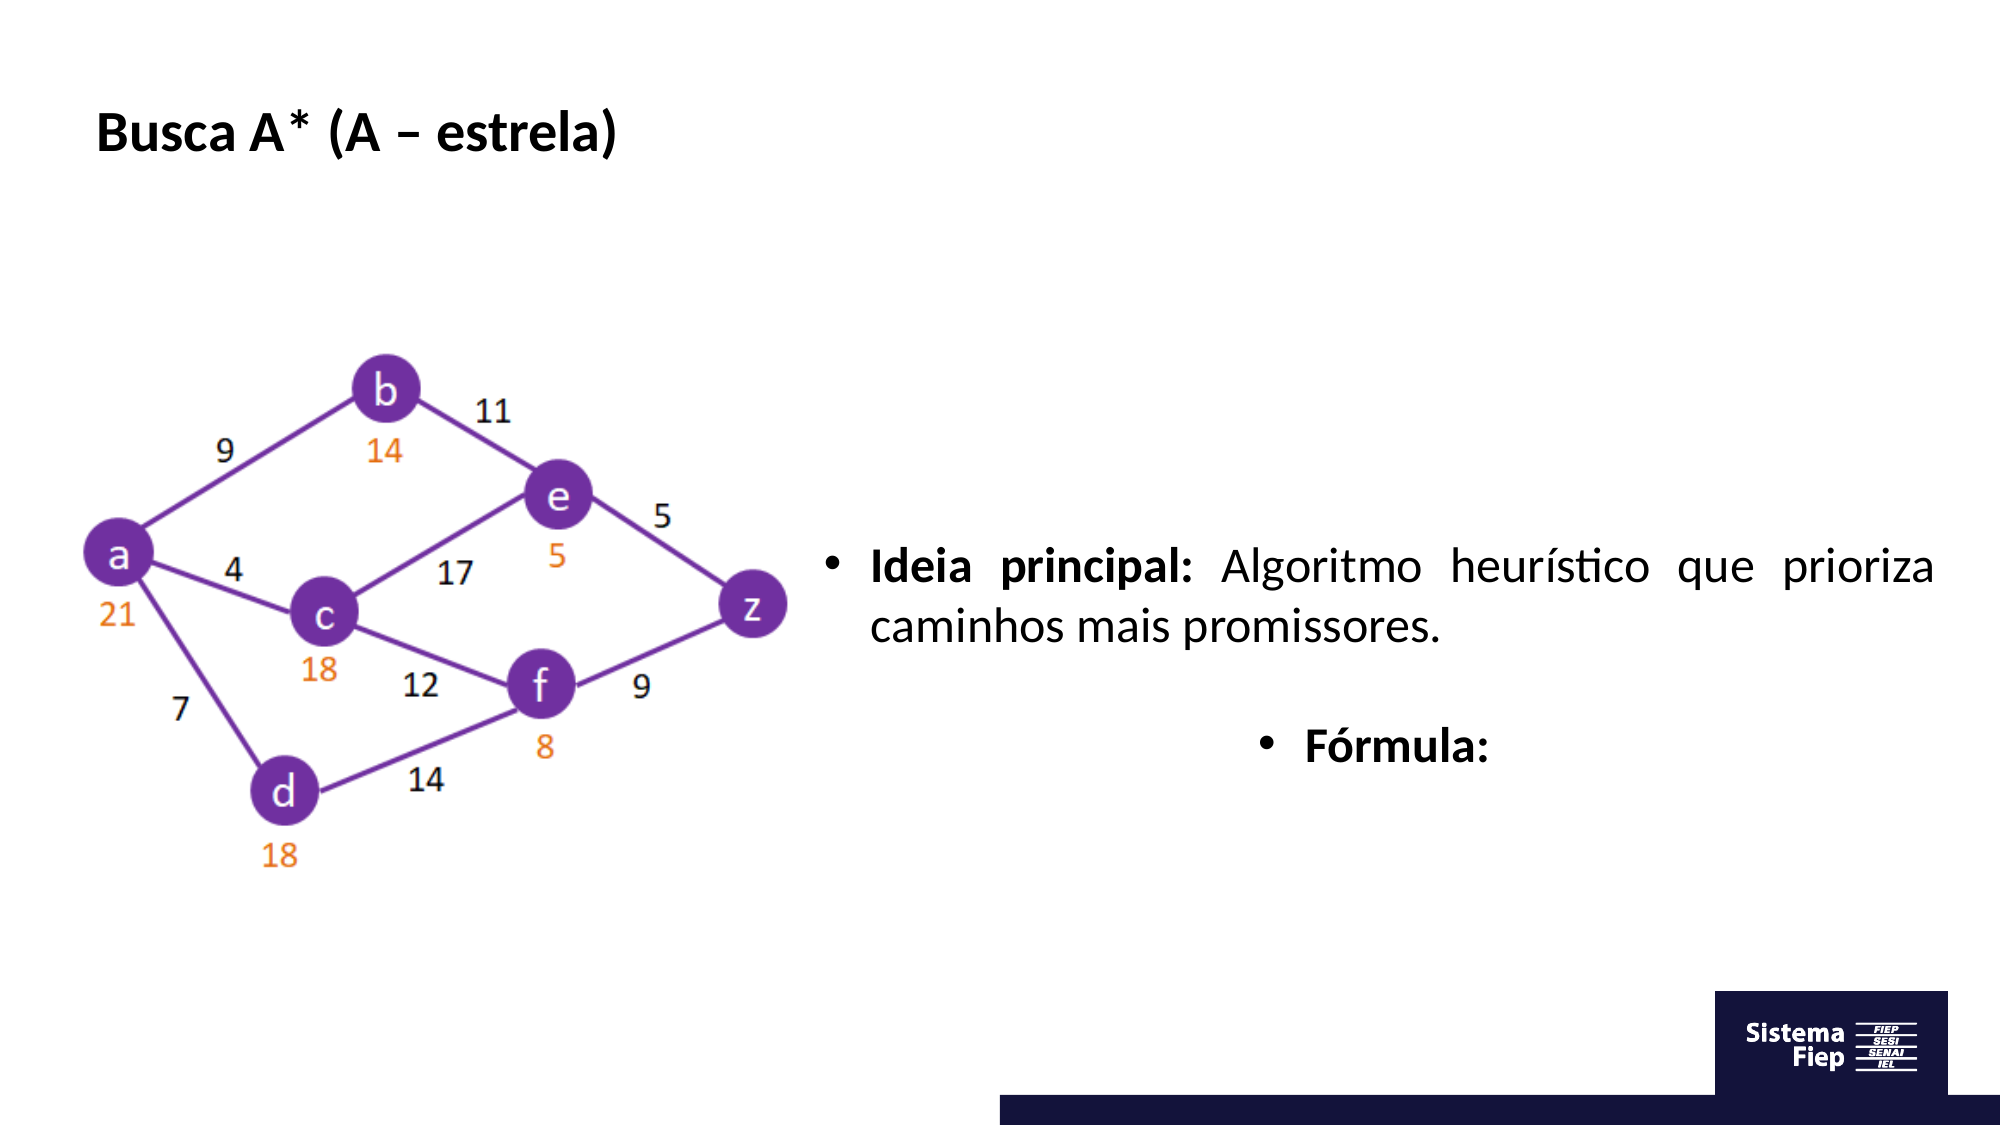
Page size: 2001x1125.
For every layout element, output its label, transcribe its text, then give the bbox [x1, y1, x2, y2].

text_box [999, 991, 2000, 1125]
picture [62, 337, 810, 888]
text_box Busca A* (A – estrela) [82, 85, 1395, 171]
